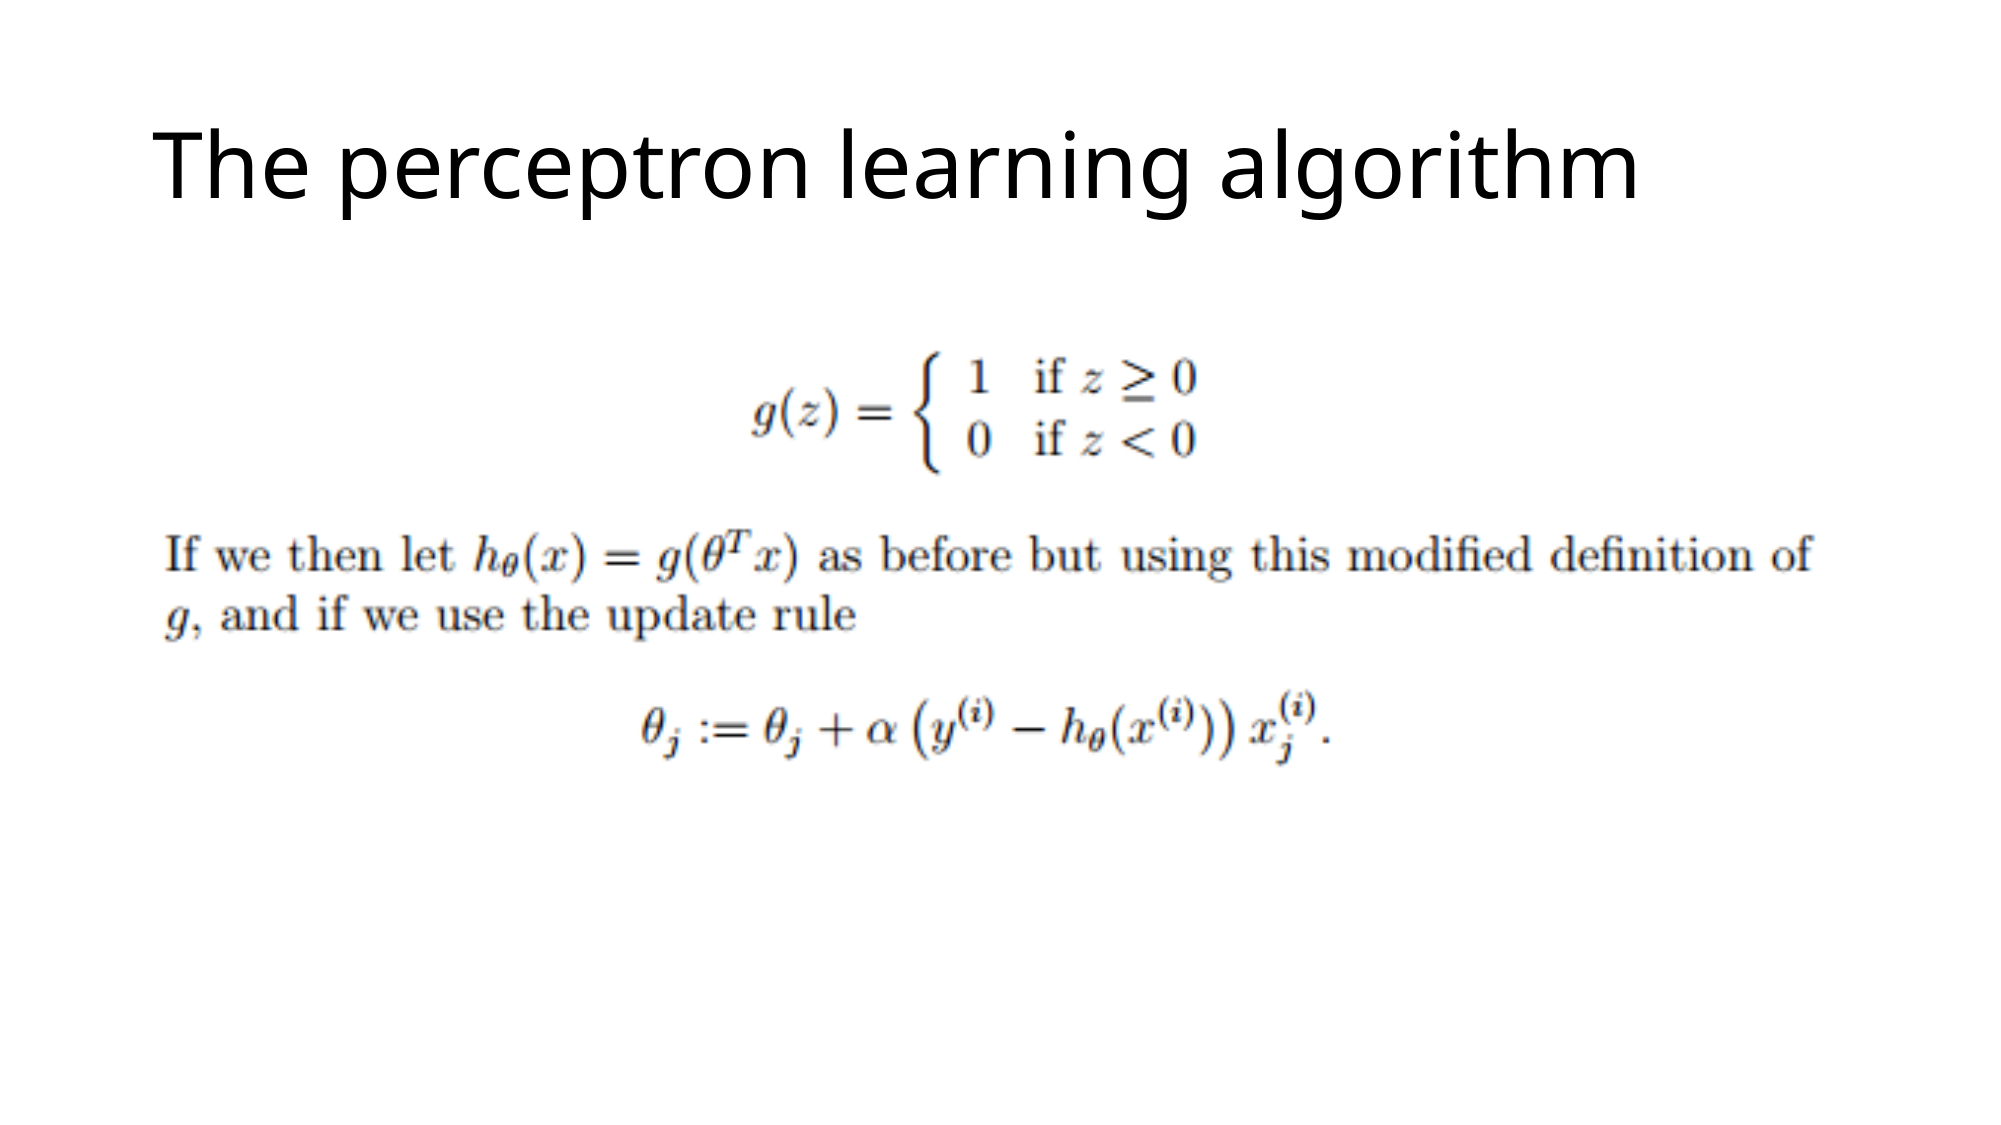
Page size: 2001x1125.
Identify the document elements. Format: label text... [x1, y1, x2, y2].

picture [137, 299, 1848, 806]
title The perceptron learning algorithm [137, 59, 1863, 278]
